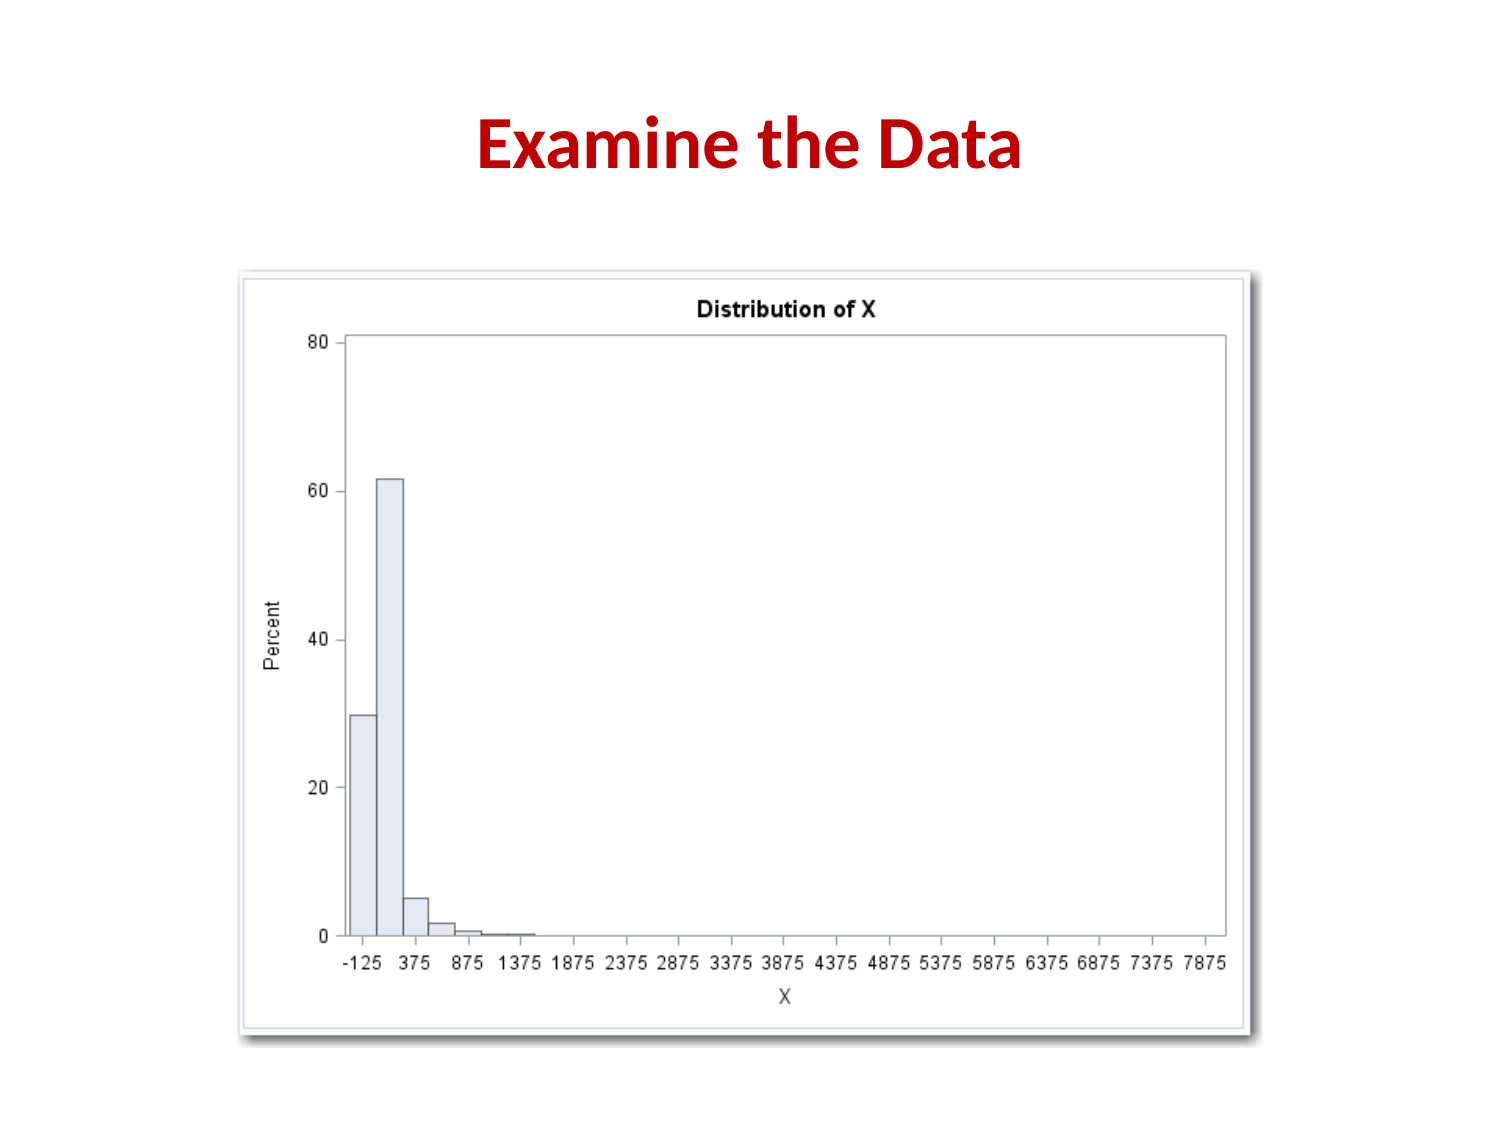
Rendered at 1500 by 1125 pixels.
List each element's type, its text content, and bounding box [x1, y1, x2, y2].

title Examine the Data [75, 45, 1425, 233]
picture [237, 269, 1263, 1049]
